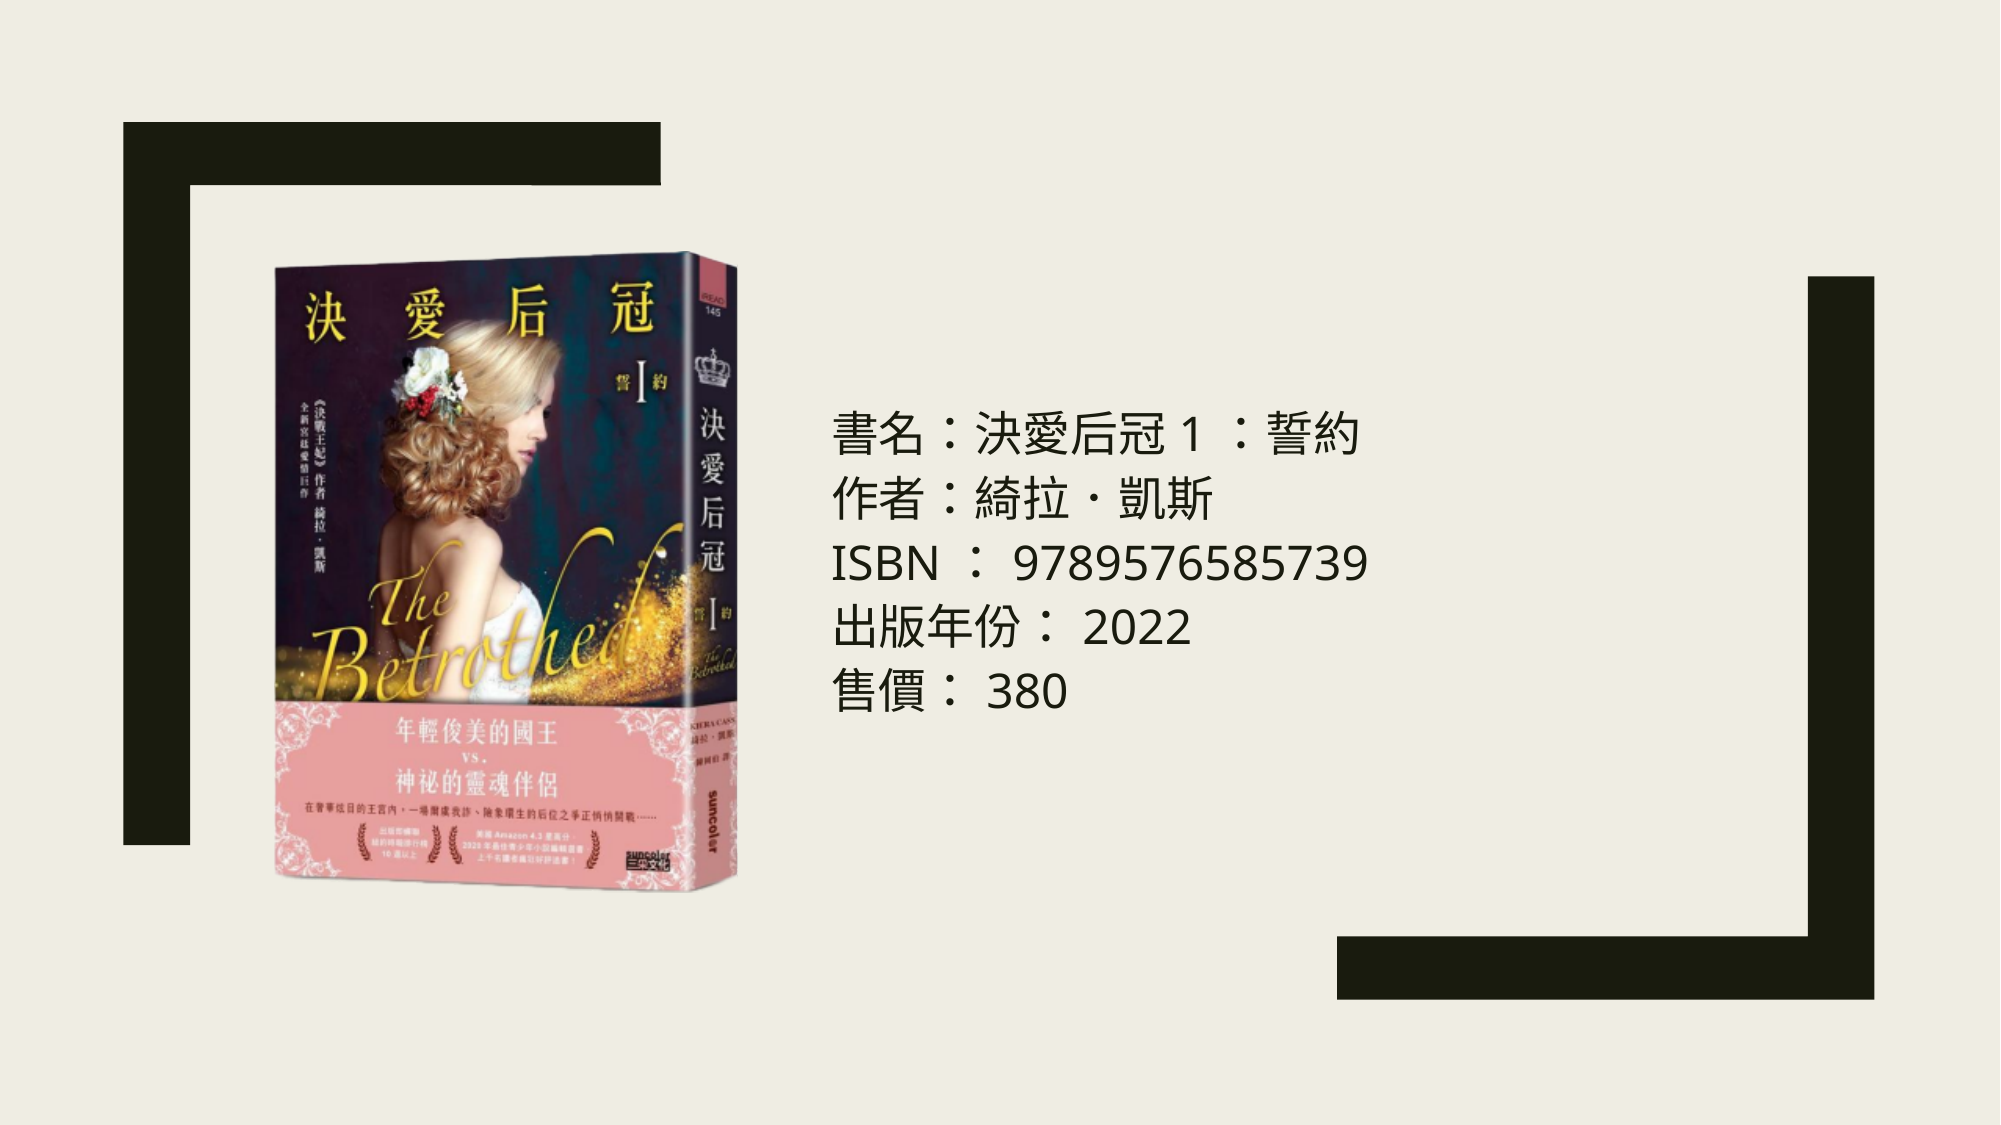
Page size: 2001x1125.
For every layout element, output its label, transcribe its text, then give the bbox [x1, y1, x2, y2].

subtitle 書名：決愛后冠1：誓約 作者：綺拉．凱斯 ISBN：9789576585739 出版年份：2022 售價：380 [816, 389, 1785, 928]
picture [274, 251, 744, 905]
